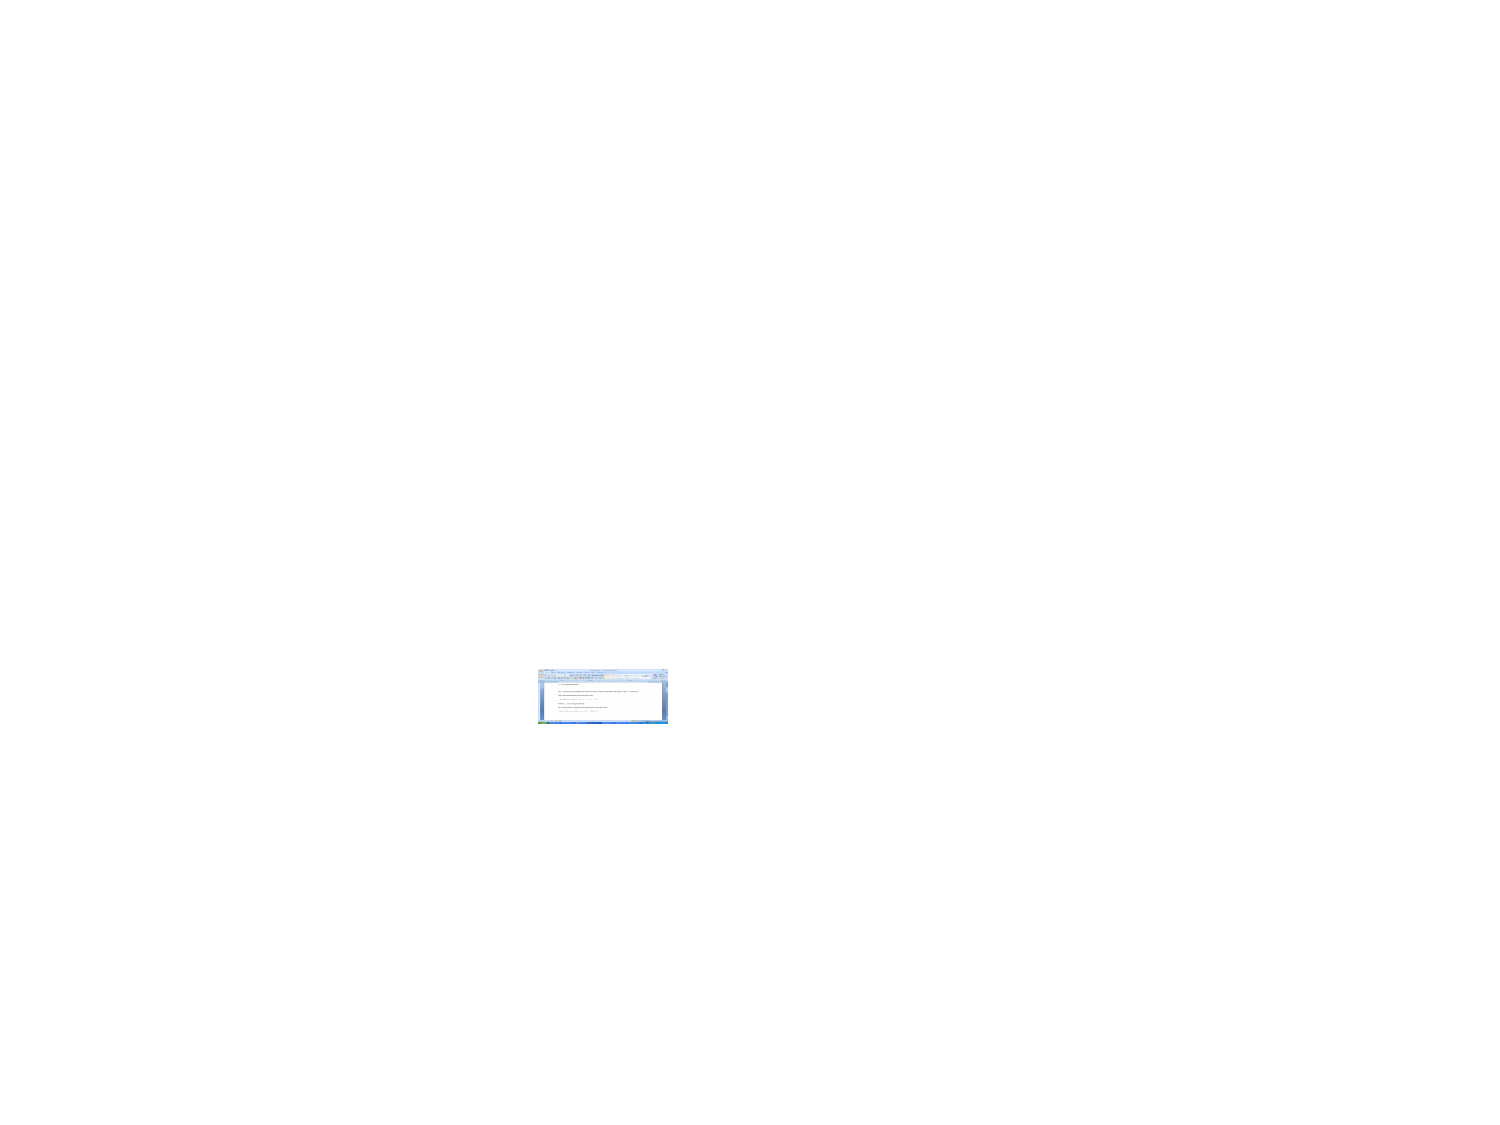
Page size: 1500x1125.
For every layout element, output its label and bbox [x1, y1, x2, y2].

picture [137, 137, 1388, 963]
